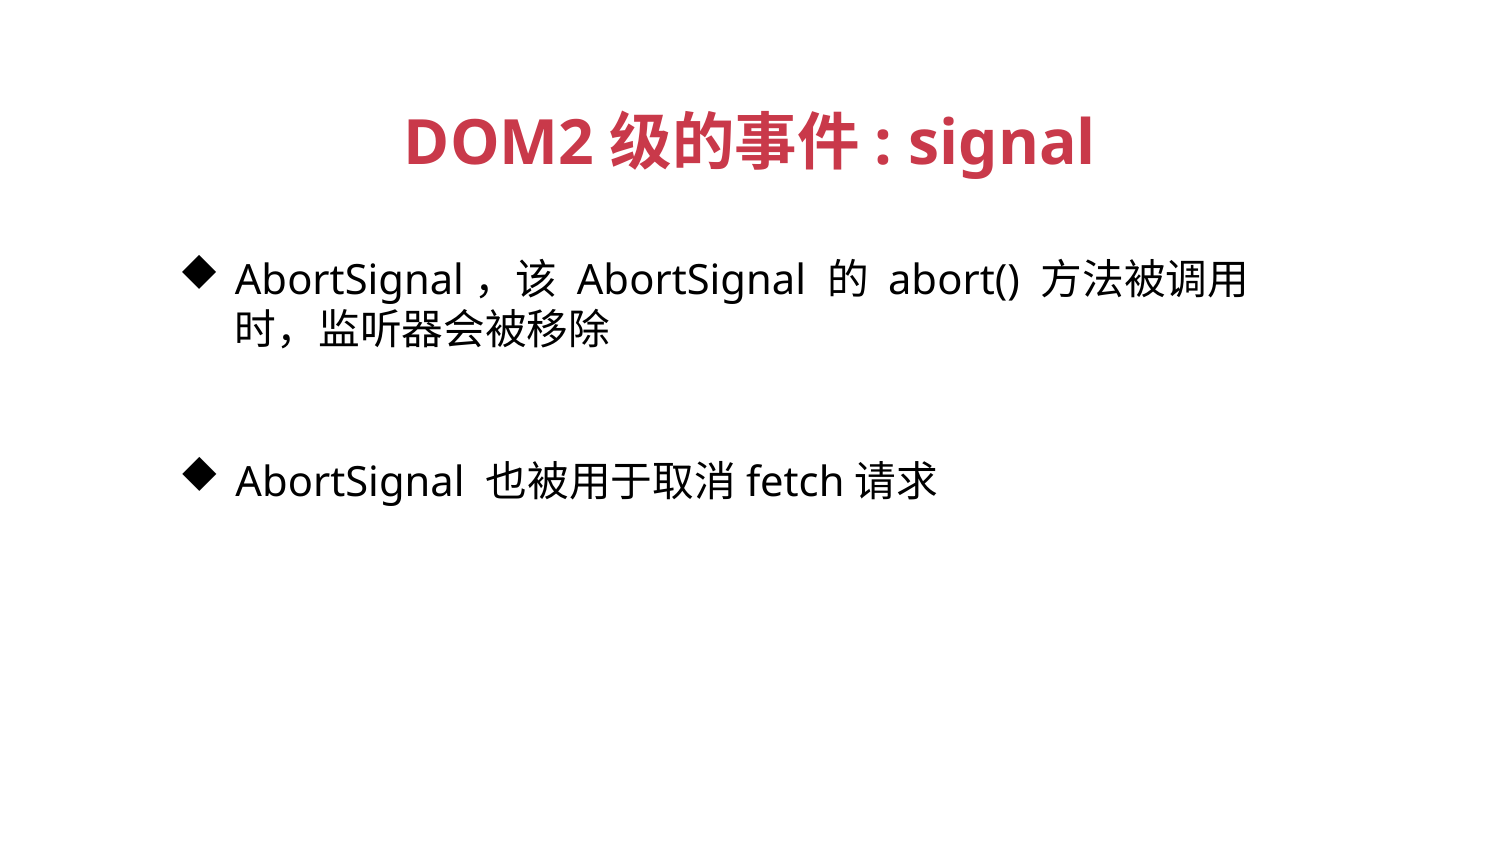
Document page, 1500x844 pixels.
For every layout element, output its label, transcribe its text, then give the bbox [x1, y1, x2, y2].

text_box DOM2级的事件: signal [388, 94, 1111, 185]
text_box AbortSignal 也被用于取消fetch请求 [89, 447, 1495, 513]
text_box AbortSignal，该 AbortSignal 的 abort() 方法被调用时，监听器会被移除 [88, 245, 1341, 361]
